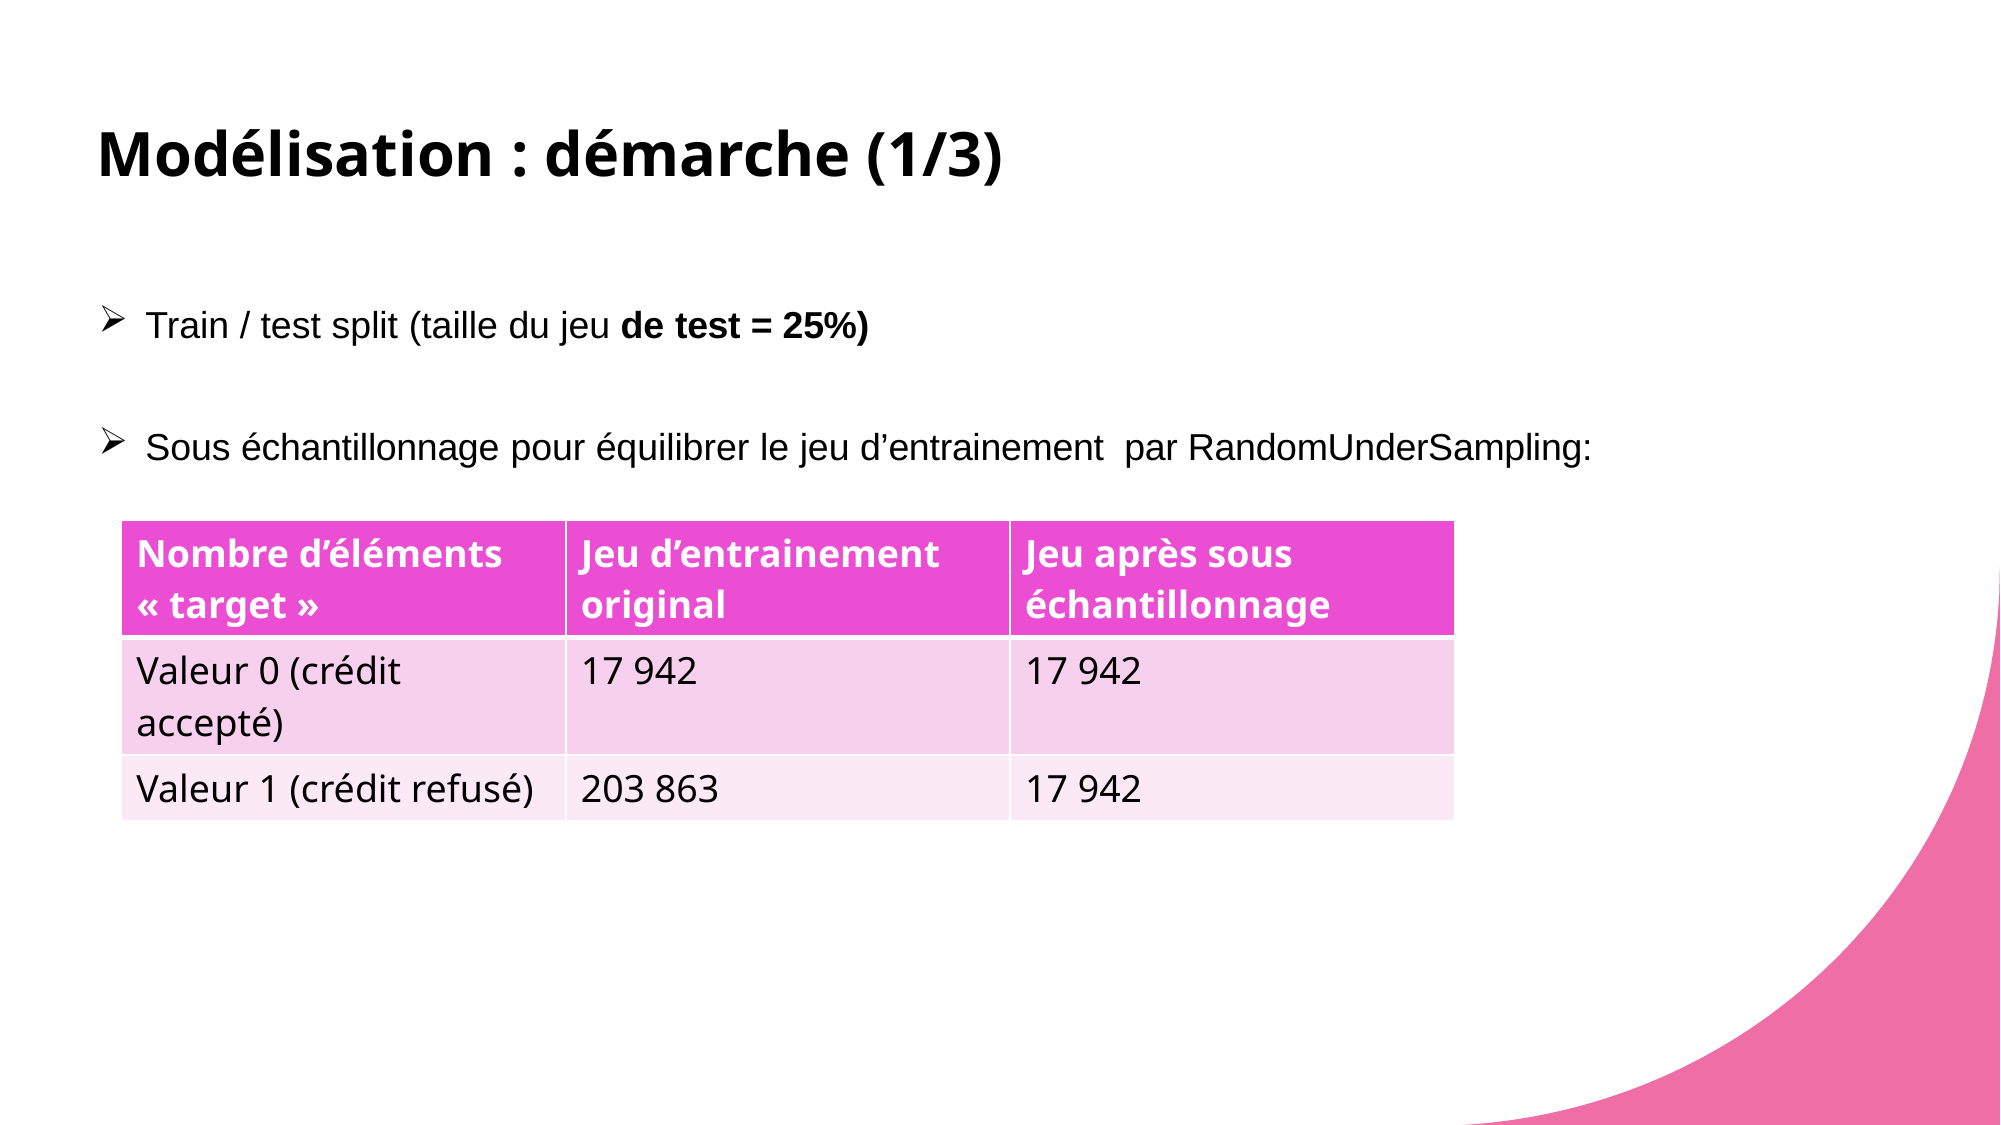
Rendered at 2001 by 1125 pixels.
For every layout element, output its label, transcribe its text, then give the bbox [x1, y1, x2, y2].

table_cell 203 863 [567, 756, 1009, 820]
table_header Jeu d’entrainement original [567, 521, 1009, 635]
table_cell Valeur 1 (crédit refusé) [122, 756, 565, 820]
list Train / test split (taille du jeu de test = 25%) Sous échantillonnage pour équilibrer le jeu d’entrainement par RandomUnderSampling: [81, 293, 1714, 870]
table_cell 17 942 [1011, 640, 1454, 754]
table_cell 17 942 [1011, 756, 1454, 820]
table_cell 17 942 [567, 640, 1009, 754]
table_cell Valeur 0 (crédit accepté) [122, 640, 565, 754]
table_header Nombre d’éléments « target » [122, 521, 565, 635]
title Modélisation : démarche (1/3) [81, 99, 1714, 197]
table_header Jeu après sous échantillonnage [1011, 521, 1454, 635]
